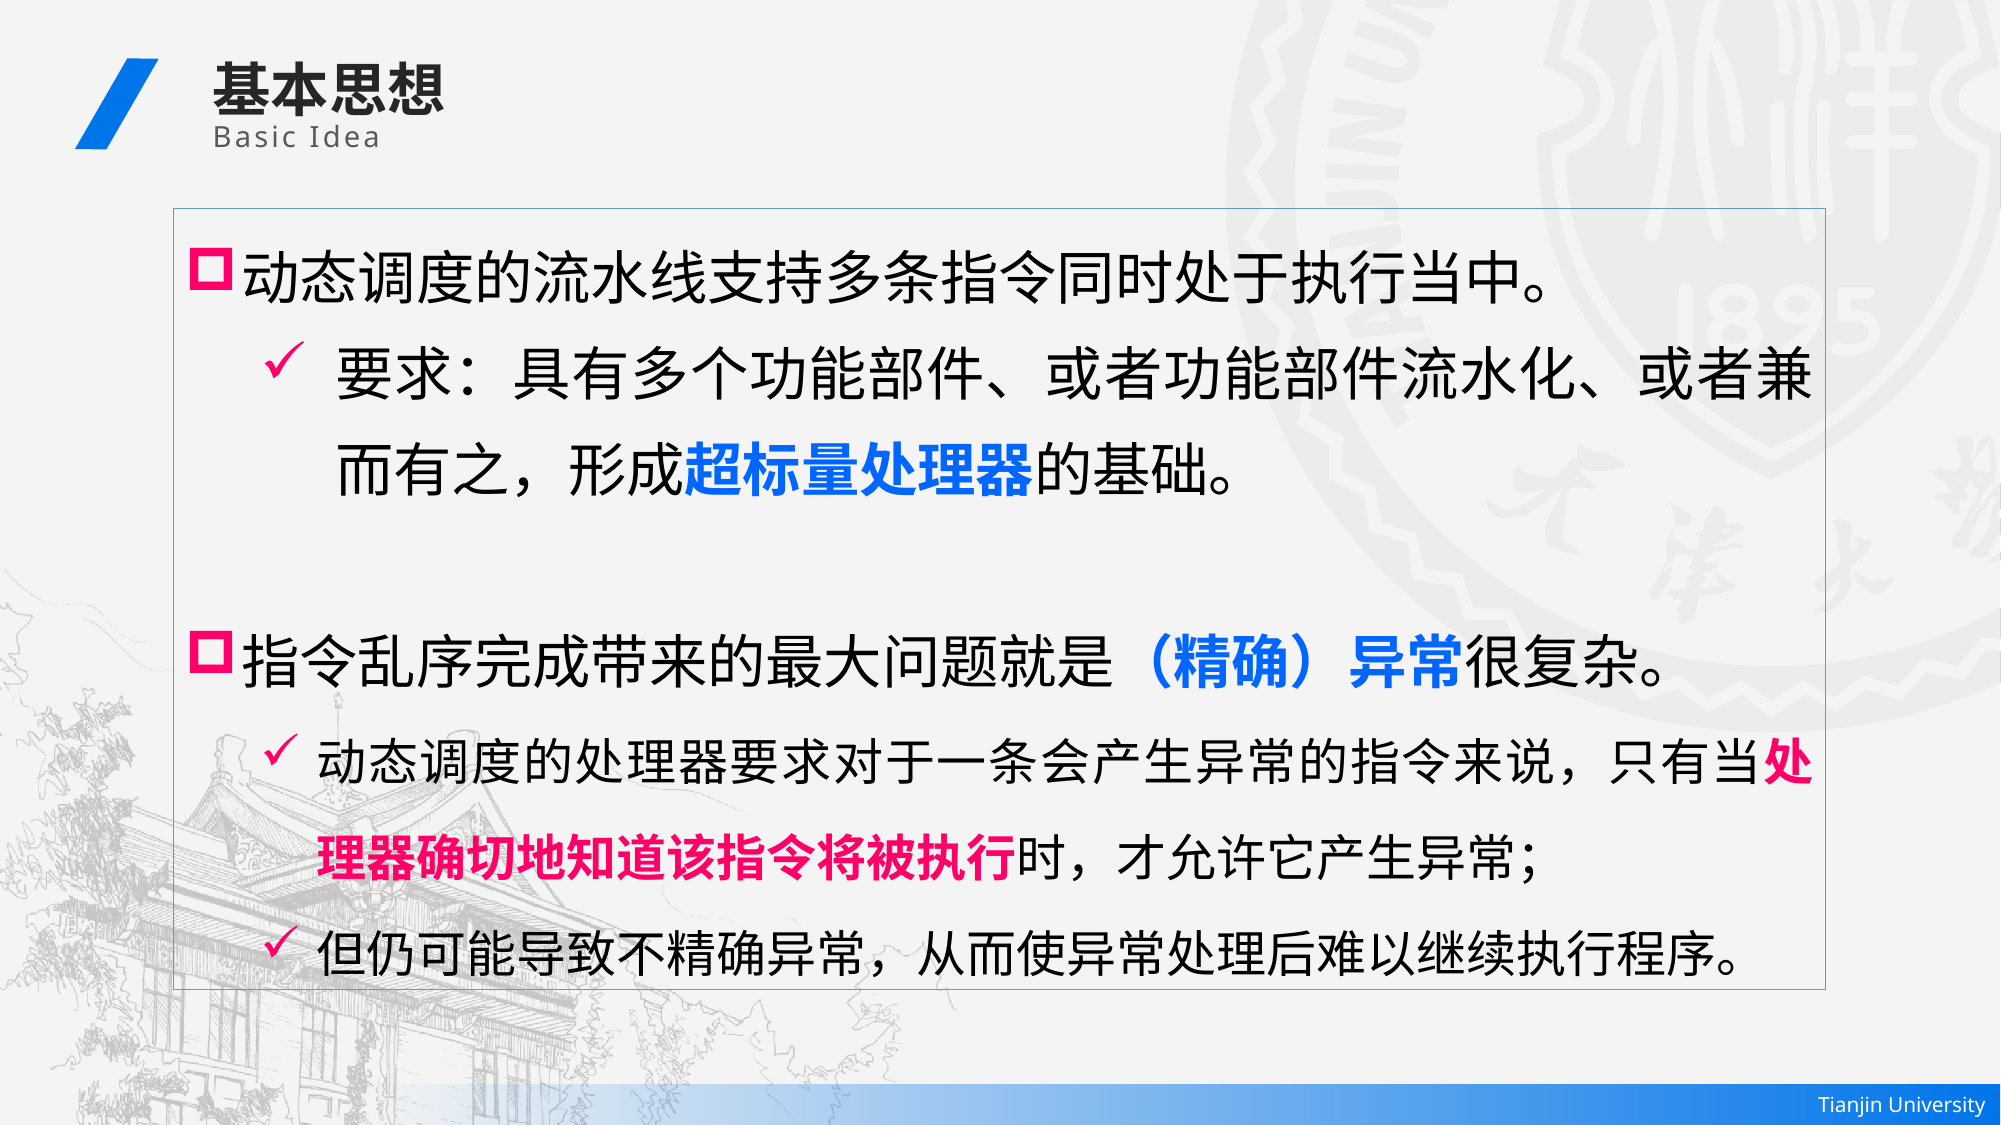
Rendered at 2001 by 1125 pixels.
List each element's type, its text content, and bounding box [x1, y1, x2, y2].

text_box [74, 98, 104, 150]
text_box 动态调度的流水线支持多条指令同时处于执行当中。 要求：具有多个功能部件、或者功能部件流水化、或者兼而有之，形成超标量处理器的基础。 指令乱序完成带来的最大问题就是（精确）异常很复杂。 动态调度的处理器要求对于一条会产生异常的指令来说，只有当处理器确切地知道该指令将被执行时，才允许它产生异常； 但仍可能导致不精确异常，从而使异常处理后难以继续执行程序。 [173, 208, 1826, 990]
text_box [104, 45, 489, 163]
